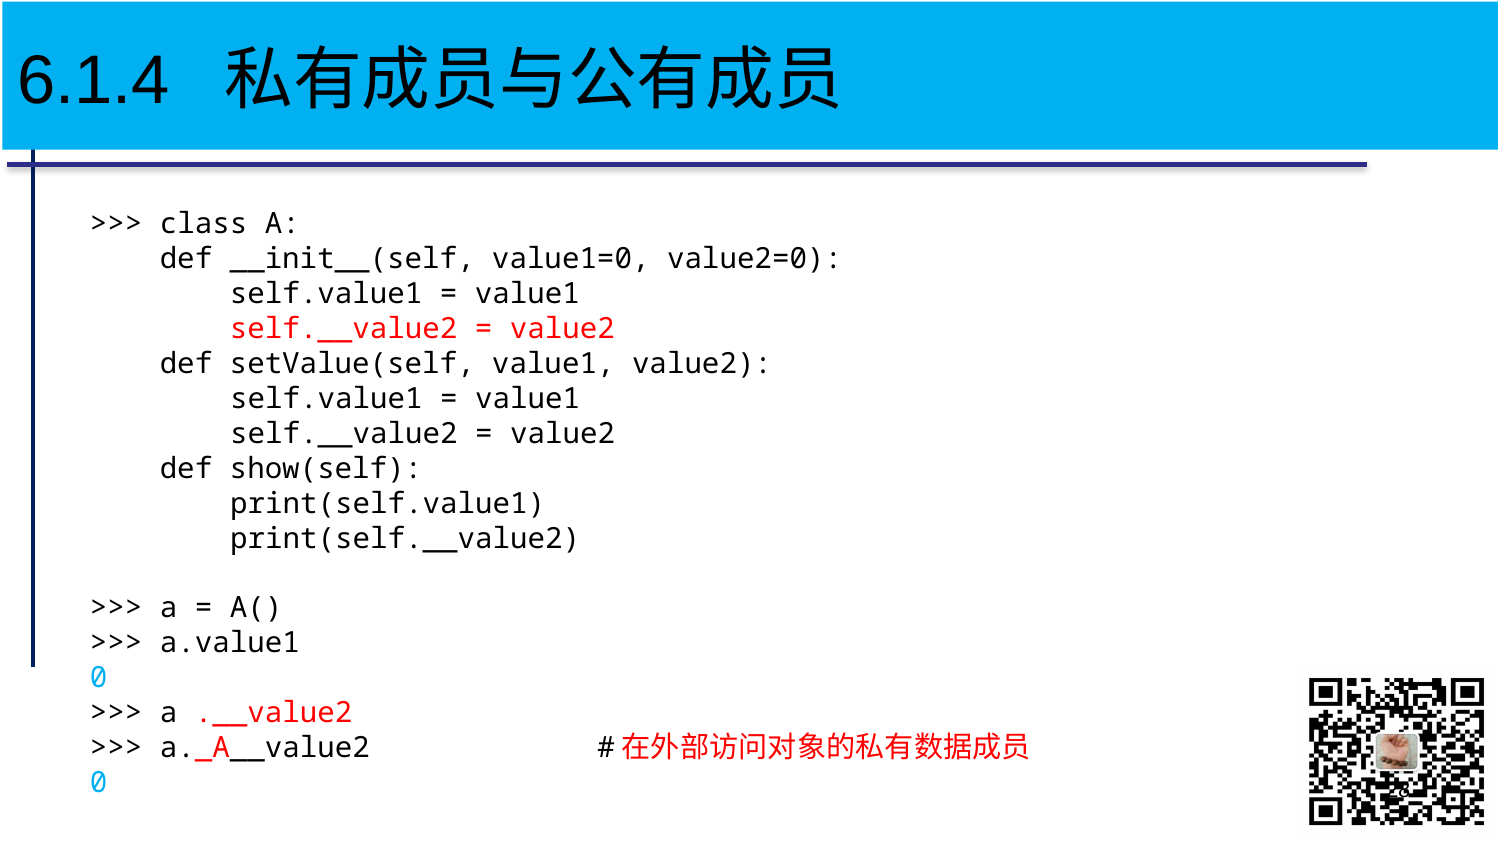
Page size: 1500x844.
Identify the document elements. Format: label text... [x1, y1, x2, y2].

picture [1295, 666, 1498, 837]
title 6.1.4 私有成员与公有成员 [2, 1, 1499, 150]
slide_number 28 [1074, 768, 1426, 828]
list >>> class A: def __init__(self, value1=0, value2=0): self.value1 = value1 self.__value2 = value2 def setValue(self, value1, value2): self.value1 = value1 self.__value2 = value2 def show(self): print(self.value1) print(self.__value2) >>> a = A() >>> a.value1 0 >>> a .__value2 >>> a._A__value2 #在外部访问对象的私有数据成员 0 [74, 196, 1426, 755]
